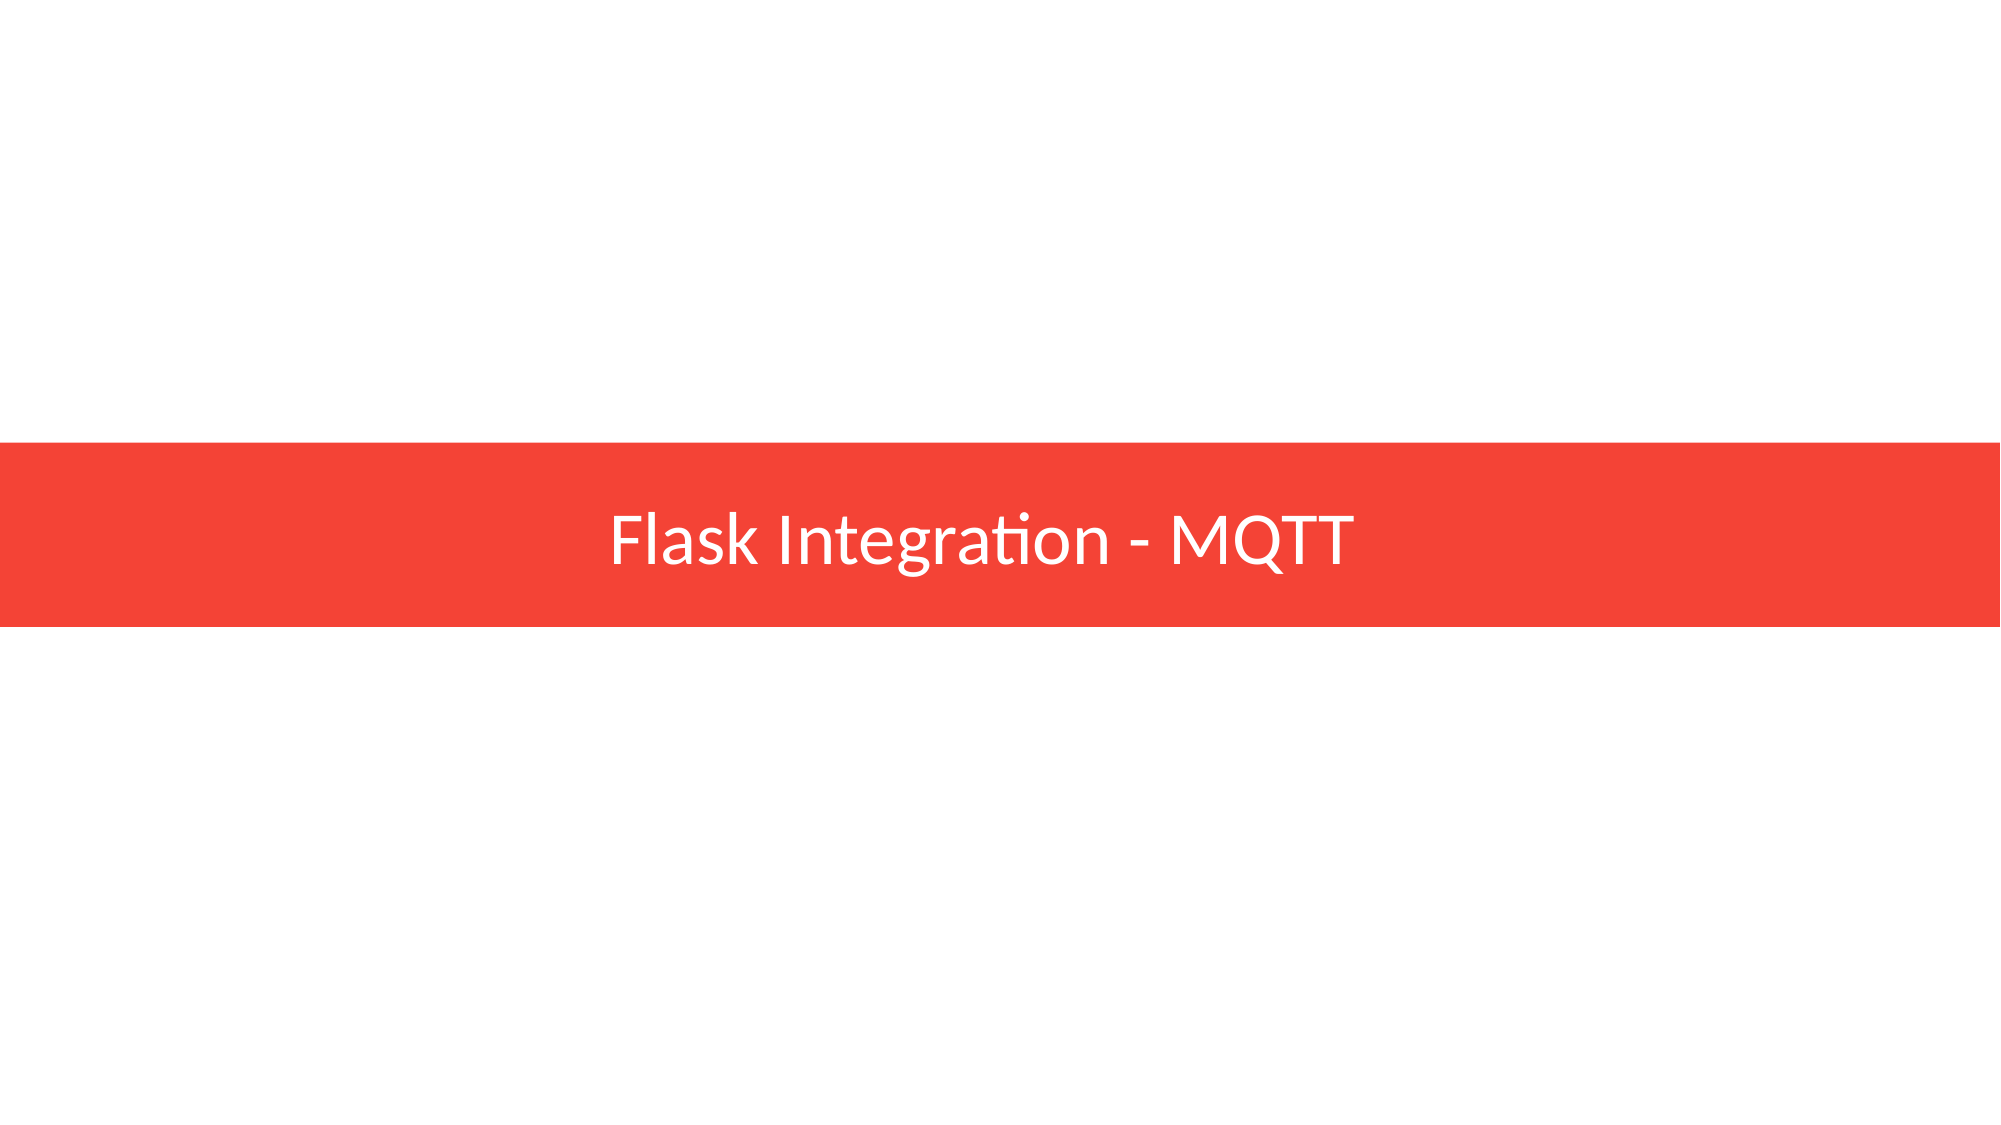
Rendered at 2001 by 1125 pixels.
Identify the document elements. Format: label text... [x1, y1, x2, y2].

text_box Flask Integration - MQTT [594, 481, 1371, 587]
text_box [0, 442, 2000, 628]
